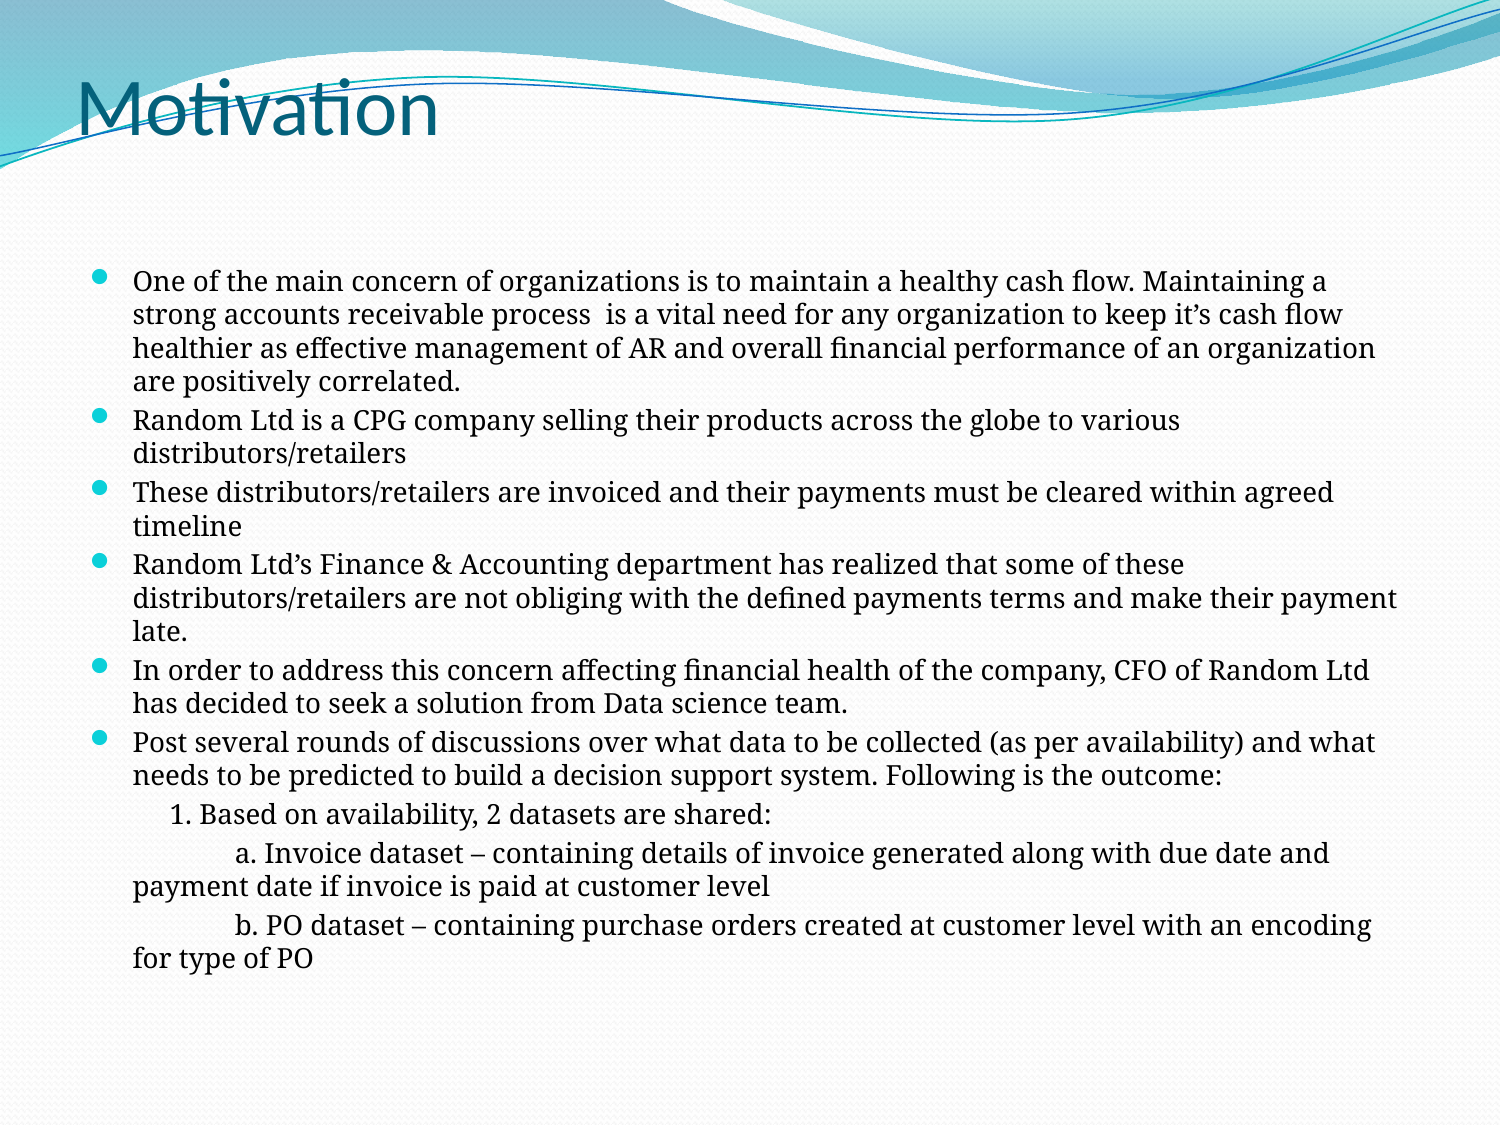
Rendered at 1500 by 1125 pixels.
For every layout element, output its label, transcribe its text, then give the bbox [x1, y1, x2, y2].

title Motivation [75, 45, 1425, 153]
list One of the main concern of organizations is to maintain a healthy cash flow. Maintaining a strong accounts receivable process is a vital need for any organization to keep it’s cash flow healthier as effective management of AR and overall financial performance of an organization are positively correlated. Random Ltd is a CPG company selling their products across the globe to various distributors/retailers These distributors/retailers are invoiced and their payments must be cleared within agreed timeline Random Ltd’s Finance & Accounting department has realized that some of these distributors/retailers are not obliging with the defined payments terms and make their payment late. In order to address this concern affecting financial health of the company, CFO of Random Ltd has decided to seek a solution from Data science team. Post several rounds of discussions over what data to be collected (as per availability) and what needs to be predicted to build a decision support system. Following is the outcome: 1. Based on availability, 2 datasets are shared: a. Invoice dataset – containing details of invoice generated along with due date and payment date if invoice is paid at customer level b. PO dataset – containing purchase orders created at customer level with an encoding for type of PO [75, 222, 1425, 986]
